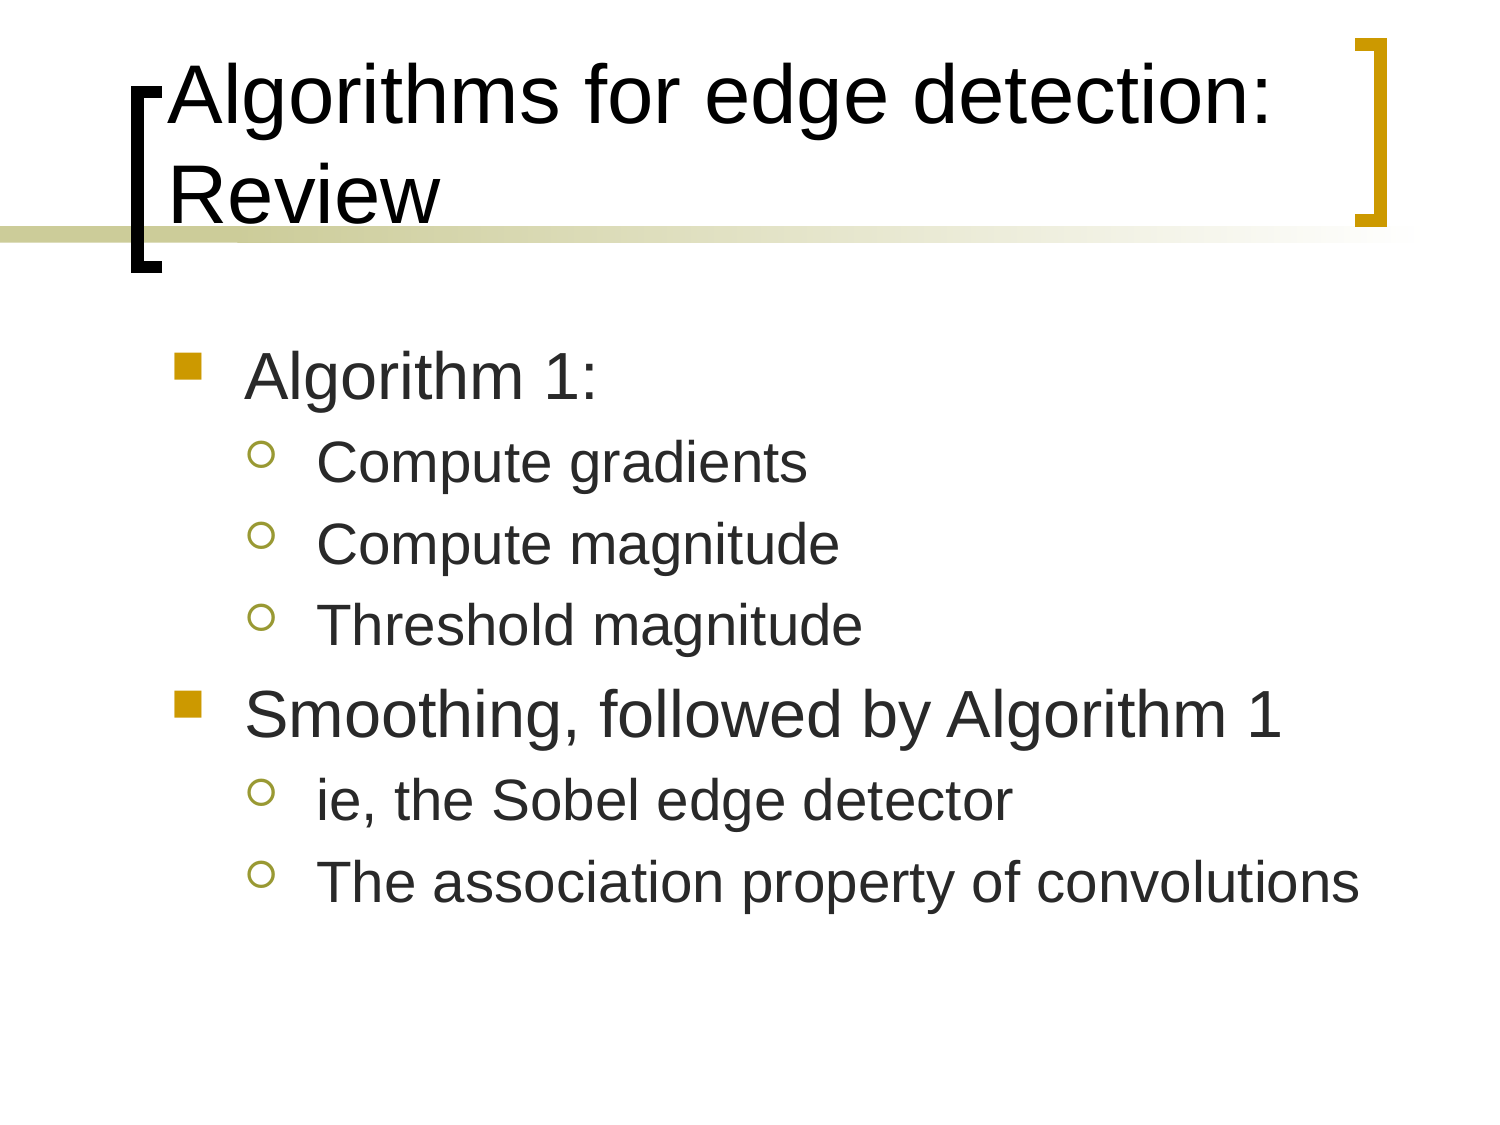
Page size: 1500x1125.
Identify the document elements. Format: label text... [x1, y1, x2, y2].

list Algorithm 1: Compute gradients Compute magnitude Threshold magnitude Smoothing, followed by Algorithm 1 ie, the Sobel edge detector The association property of convolutions [155, 324, 1413, 1001]
title Algorithms for edge detection: Review [152, 15, 1328, 248]
